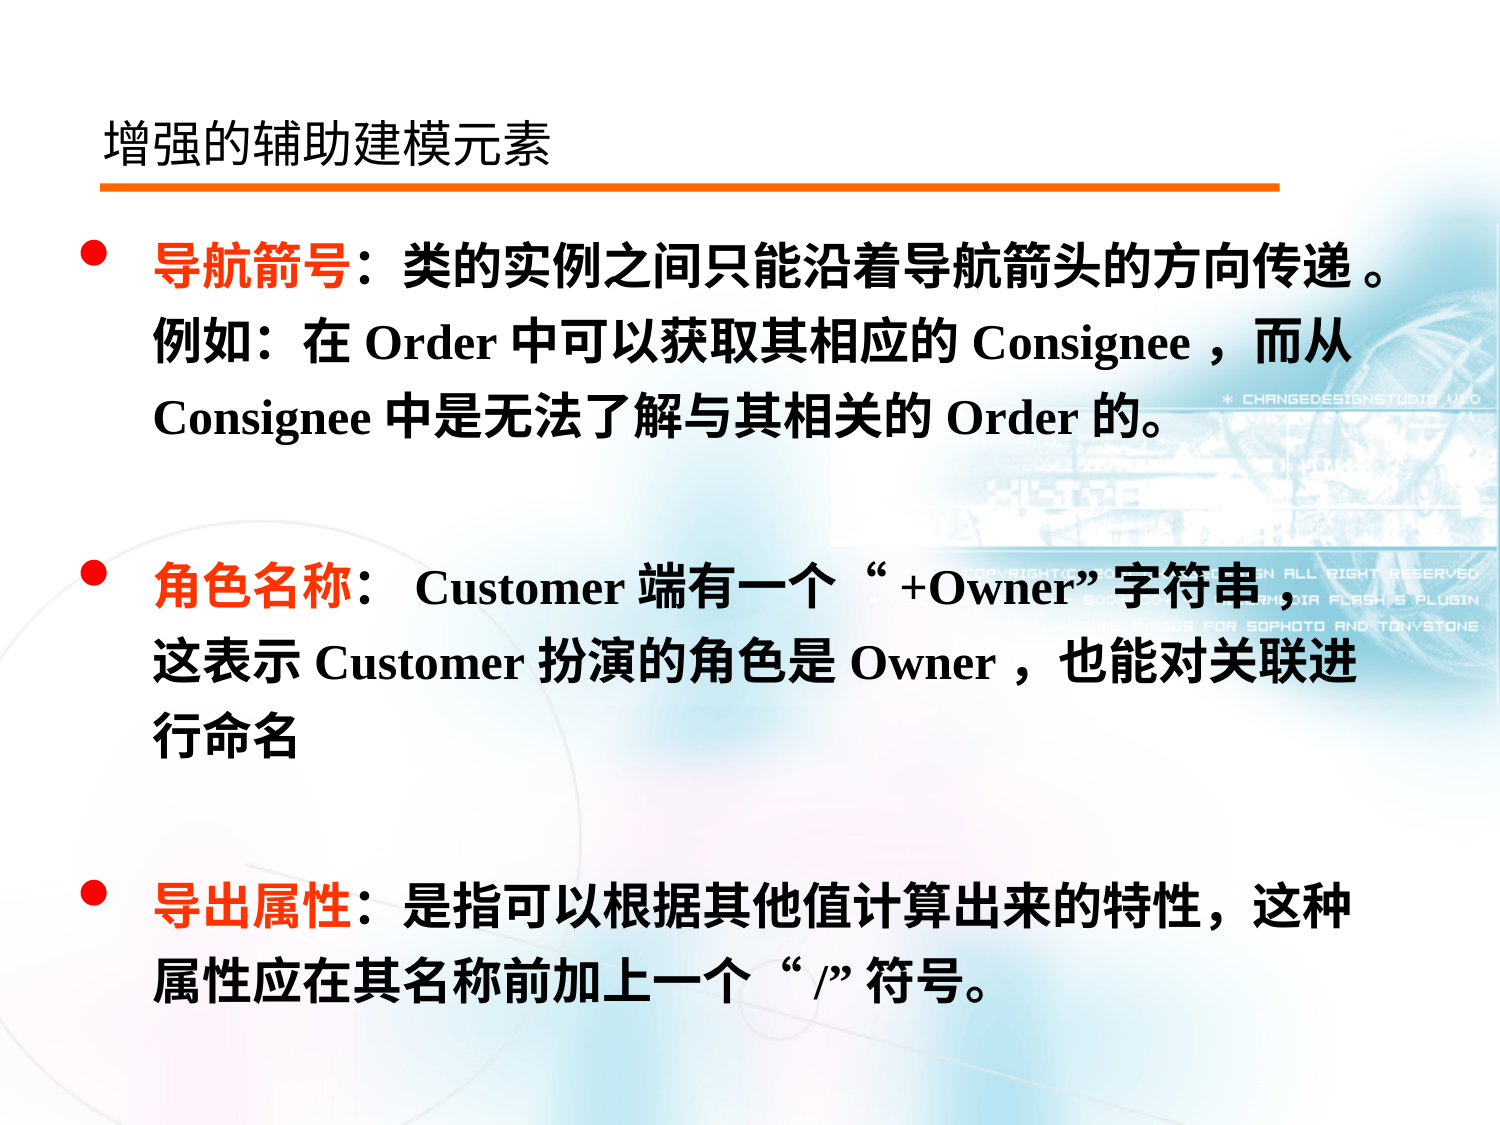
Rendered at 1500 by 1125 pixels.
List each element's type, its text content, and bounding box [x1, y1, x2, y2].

text_box 导航箭号：类的实例之间只能沿着导航箭头的方向传递 。例如：在Order中可以获取其相应的Consignee，而从Consignee中是无法了解与其相关的Order的。 角色名称：Customer端有一个“+Owner”字符串 ，这表示Customer扮演的角色是Owner，也能对关联进行命名 导出属性：是指可以根据其他值计算出来的特性，这种属性应在其名称前加上一个“/”符号。 [62, 212, 1387, 957]
text_box 增强的辅助建模元素 [87, 87, 987, 181]
picture [0, 0, 1500, 1125]
